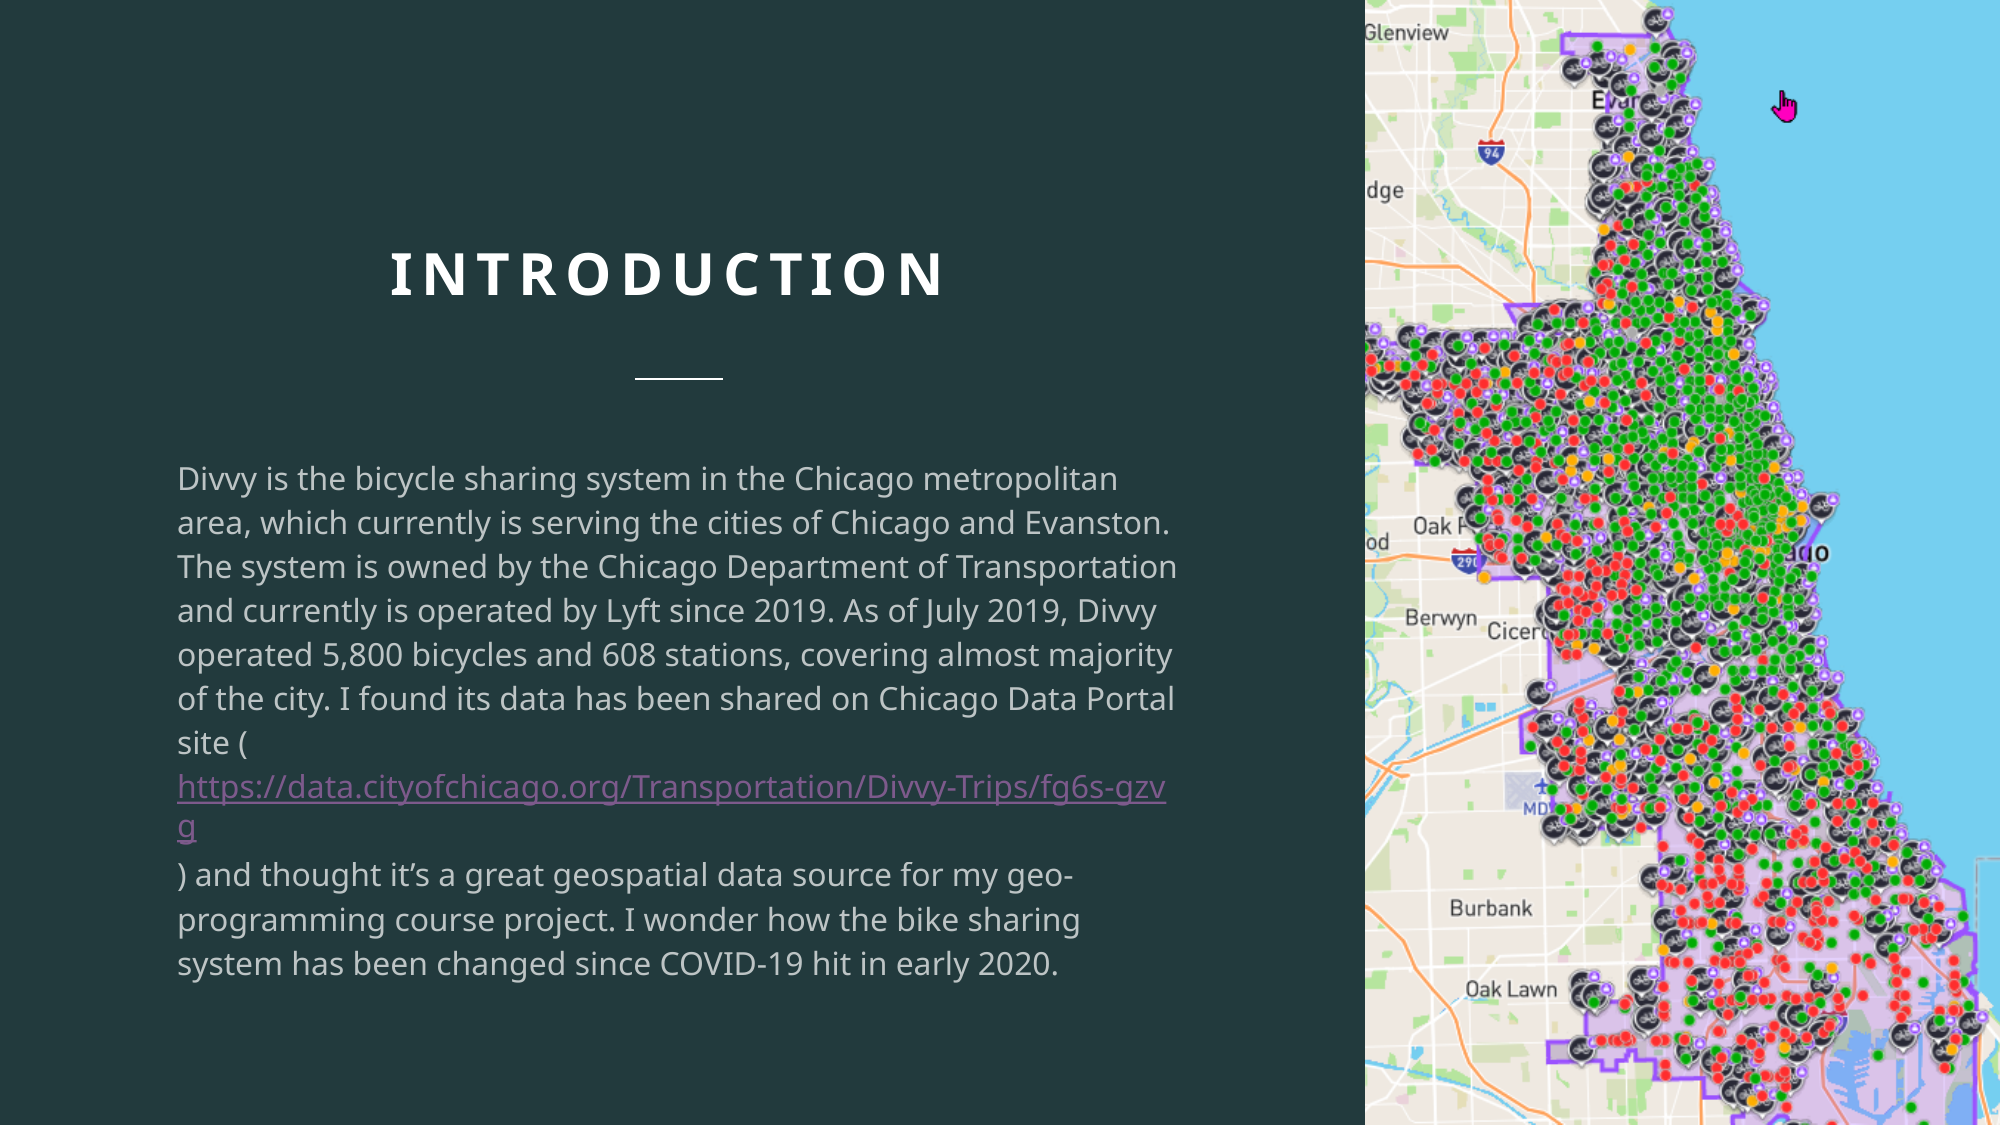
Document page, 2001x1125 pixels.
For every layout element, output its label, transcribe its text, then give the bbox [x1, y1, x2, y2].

text_box [0, 0, 1364, 1125]
title INTRODUCTION [177, 141, 1182, 307]
list Divvy is the bicycle sharing system in the Chicago metropolitan area, which currently is serving the cities of Chicago and Evanston. The system is owned by the Chicago Department of Transportation and currently is operated by Lyft since 2019. As of July 2019, Divvy operated 5,800 bicycles and 608 stations, covering almost majority of the city. I found its data has been shared on Chicago Data Portal site (https://data.cityofchicago.org/Transportation/Divvy-Trips/fg6s-gzvg) and thought it’s a great geospatial data source for my geo-programming course project. I wonder how the bike sharing system has been changed since COVID-19 hit in early 2020. [177, 452, 1182, 947]
picture [1364, 0, 2000, 1125]
